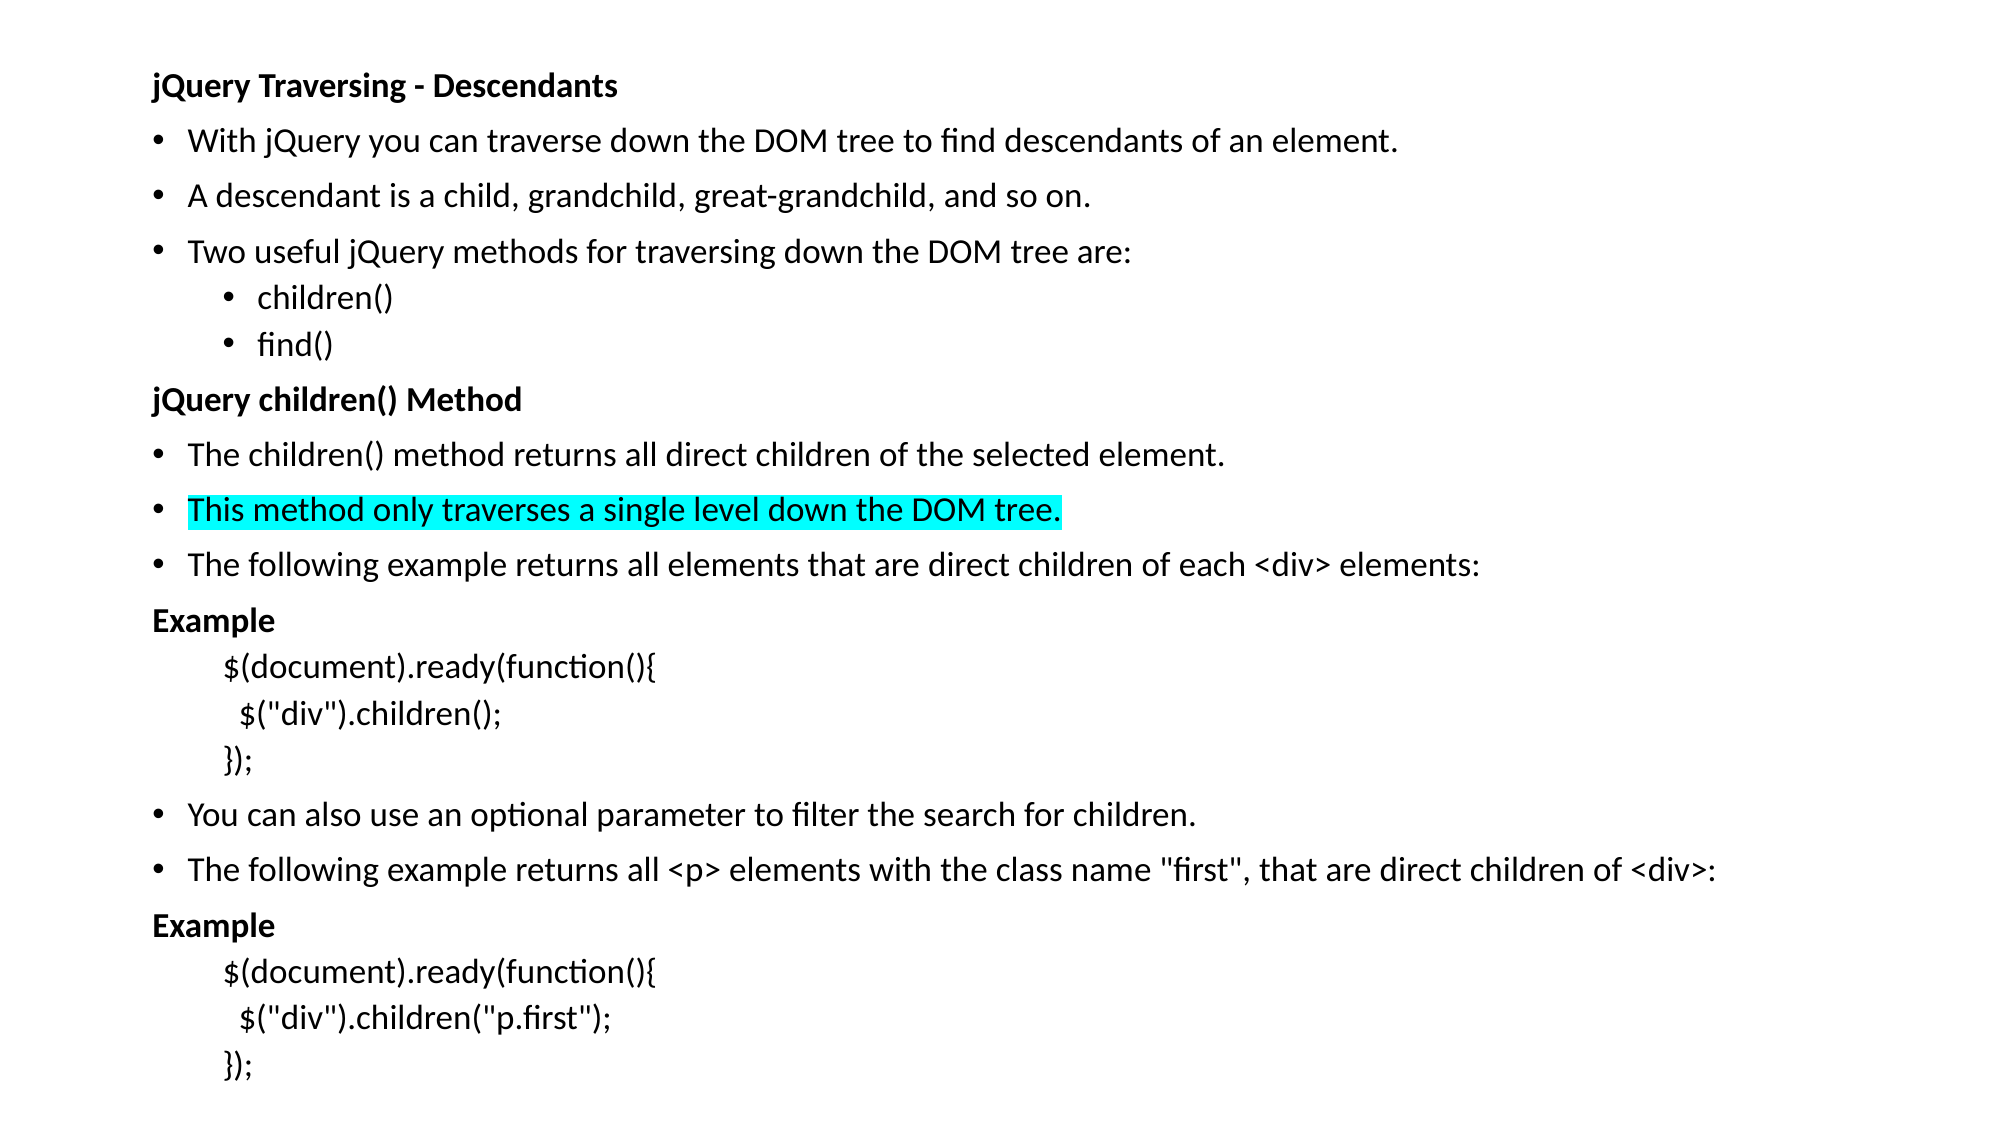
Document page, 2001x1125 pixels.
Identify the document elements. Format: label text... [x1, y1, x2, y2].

list jQuery Traversing - Descendants With jQuery you can traverse down the DOM tree to find descendants of an element. A descendant is a child, grandchild, great-grandchild, and so on. Two useful jQuery methods for traversing down the DOM tree are: children() find() jQuery children() Method The children() method returns all direct children of the selected element. This method only traverses a single level down the DOM tree. The following example returns all elements that are direct children of each <div> elements: Example $(document).ready(function(){ $("div").children(); }); You can also use an optional parameter to filter the search for children. The following example returns all <p> elements with the class name "first", that are direct children of <div>: Example $(document).ready(function(){ $("div").children("p.first"); }); [137, 59, 1933, 1104]
